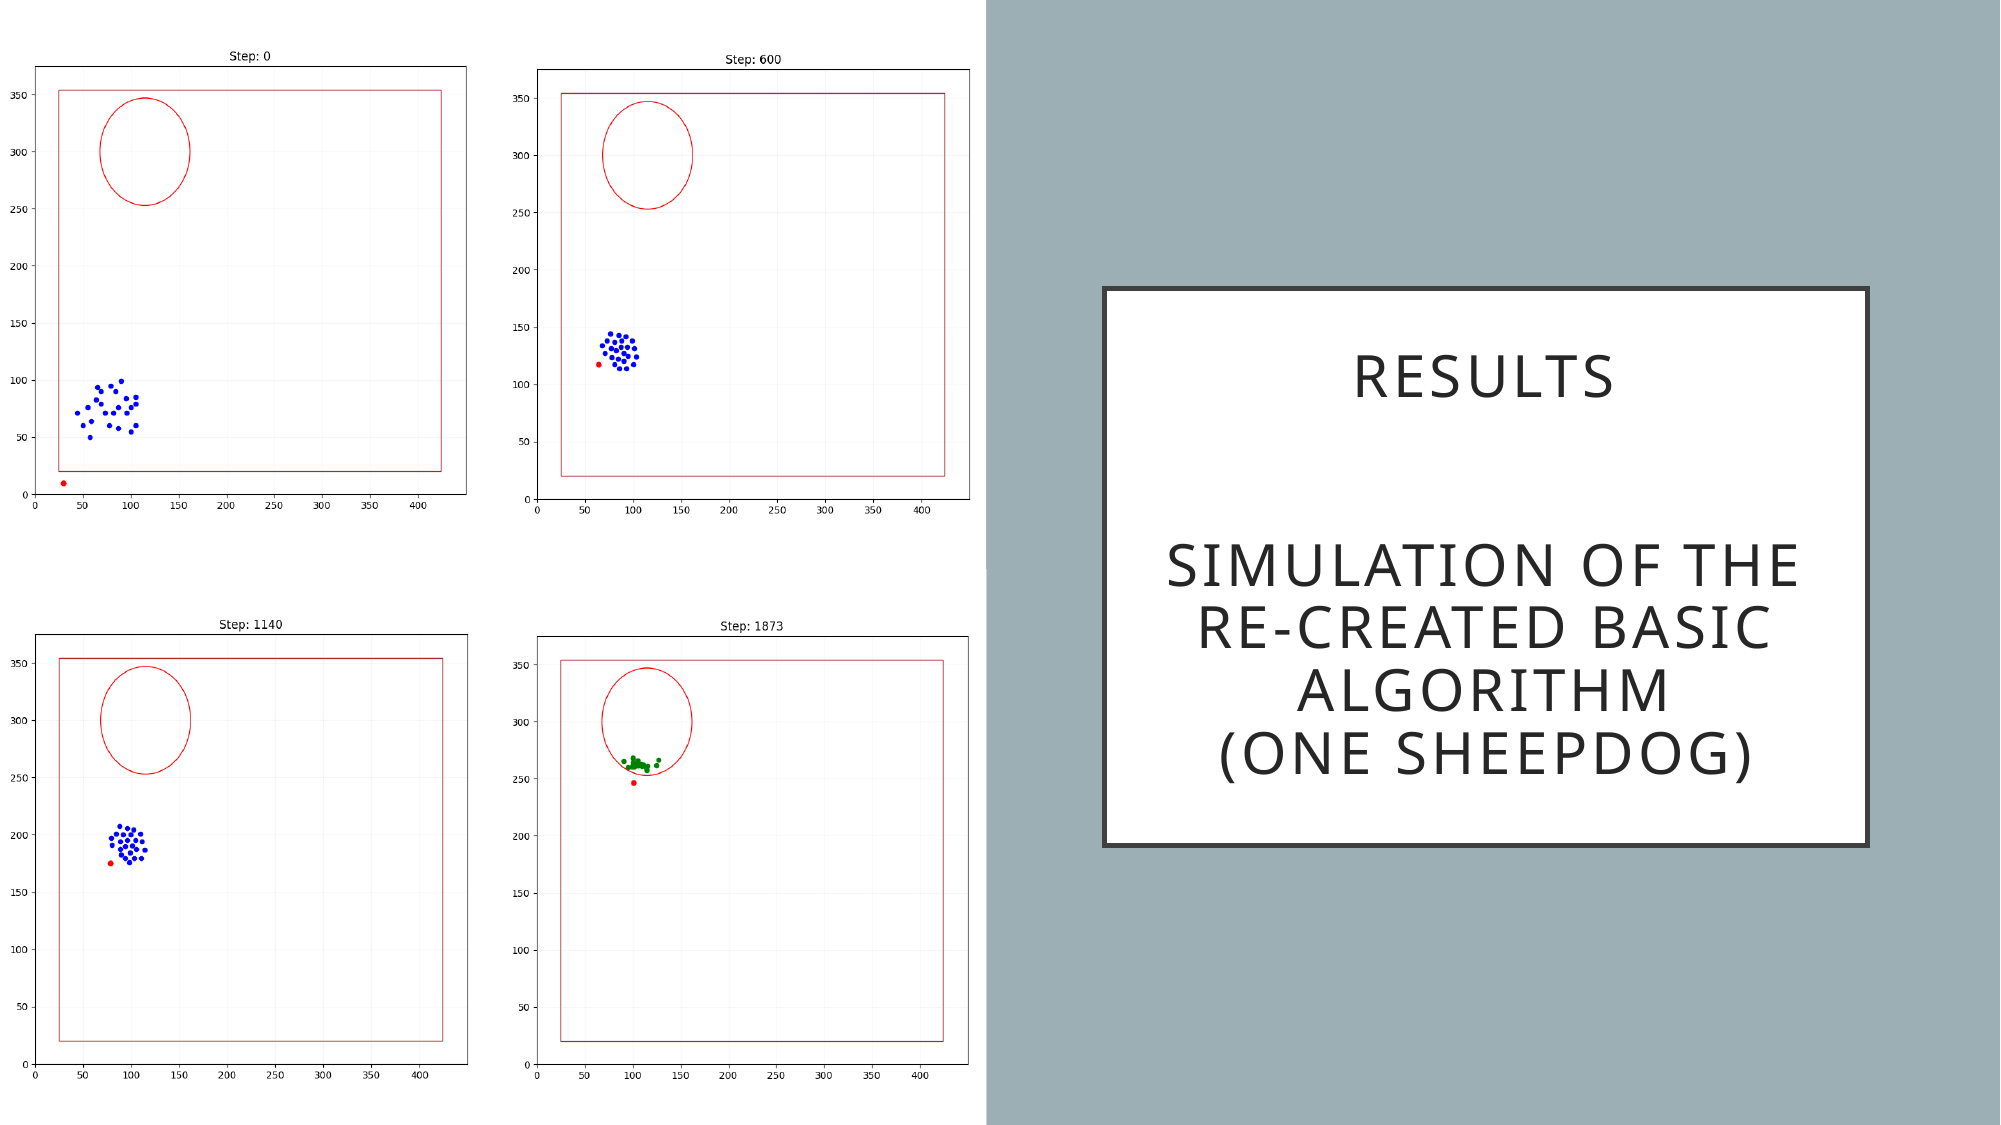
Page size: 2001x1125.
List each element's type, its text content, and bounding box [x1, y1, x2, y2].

text_box [0, 0, 987, 1125]
title RESULTS simulation of the re-created basic algorithm (one sheepdog) [1102, 286, 1870, 848]
picture [0, 0, 486, 555]
picture [6, 567, 492, 1125]
picture [513, 569, 987, 1125]
picture [511, 2, 985, 560]
